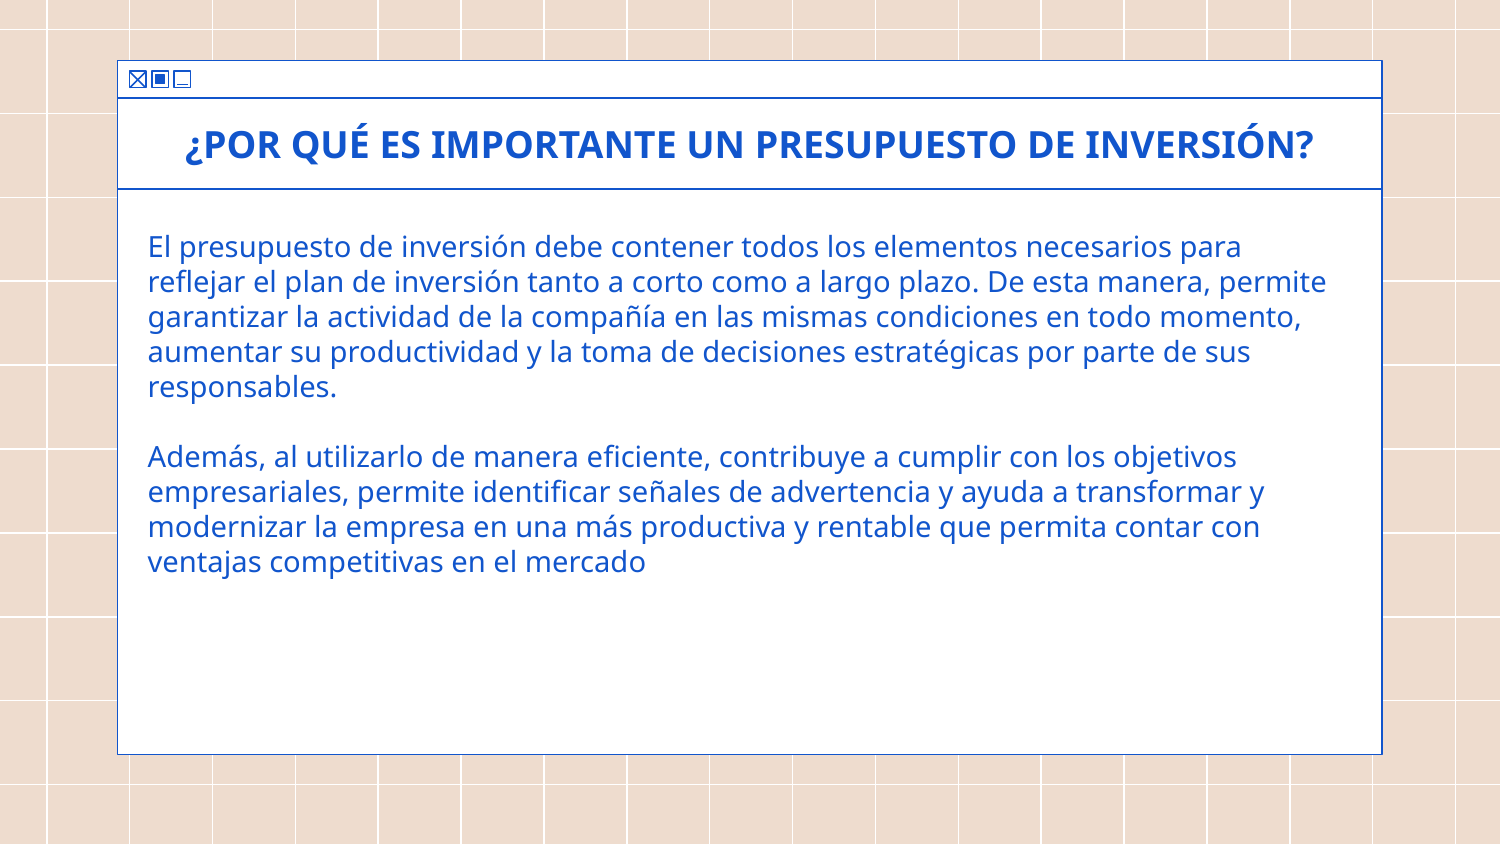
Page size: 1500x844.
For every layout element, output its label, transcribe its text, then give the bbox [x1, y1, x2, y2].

list El presupuesto de inversión debe contener todos los elementos necesarios para reflejar el plan de inversión tanto a corto como a largo plazo. De esta manera, permite garantizar la actividad de la compañía en las mismas condiciones en todo momento, aumentar su productividad y la toma de decisiones estratégicas por parte de sus responsables. Además, al utilizarlo de manera eficiente, contribuye a cumplir con los objetivos empresariales, permite identificar señales de advertencia y ayuda a transformar y modernizar la empresa en una más productiva y rentable que permita contar con ventajas competitivas en el mercado [117, 188, 1383, 755]
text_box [117, 60, 1383, 99]
title ¿POR QUÉ ES IMPORTANTE UN PRESUPUESTO DE INVERSIÓN? [117, 105, 1383, 188]
